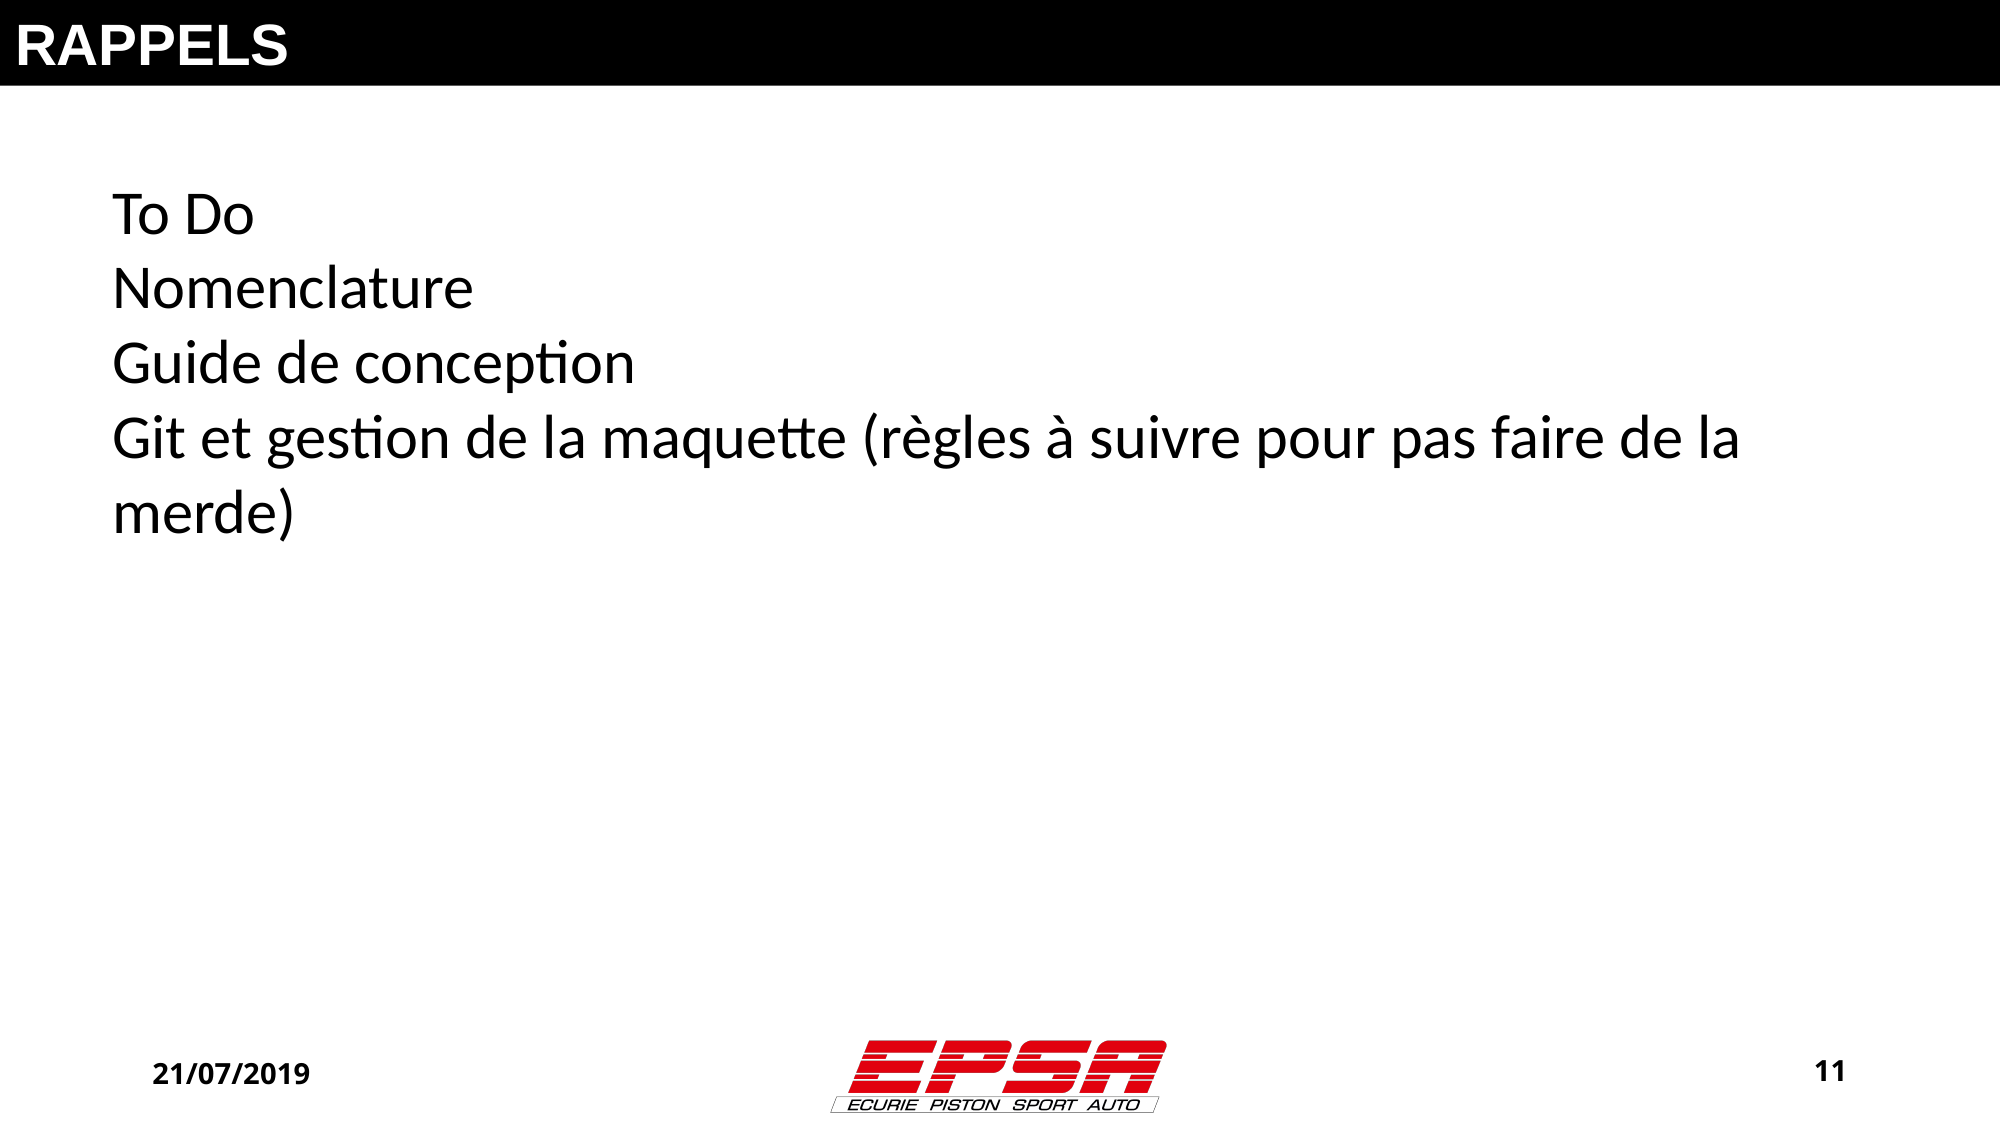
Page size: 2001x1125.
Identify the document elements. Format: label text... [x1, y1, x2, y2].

picture [825, 1029, 1175, 1122]
text_box To Do Nomenclature Guide de conception Git et gestion de la maquette (règles à suivre pour pas faire de la merde) [97, 156, 1886, 938]
text_box RAPPELS [0, 0, 2000, 86]
slide_number ‹#› [1412, 1042, 1863, 1103]
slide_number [137, 1042, 588, 1103]
